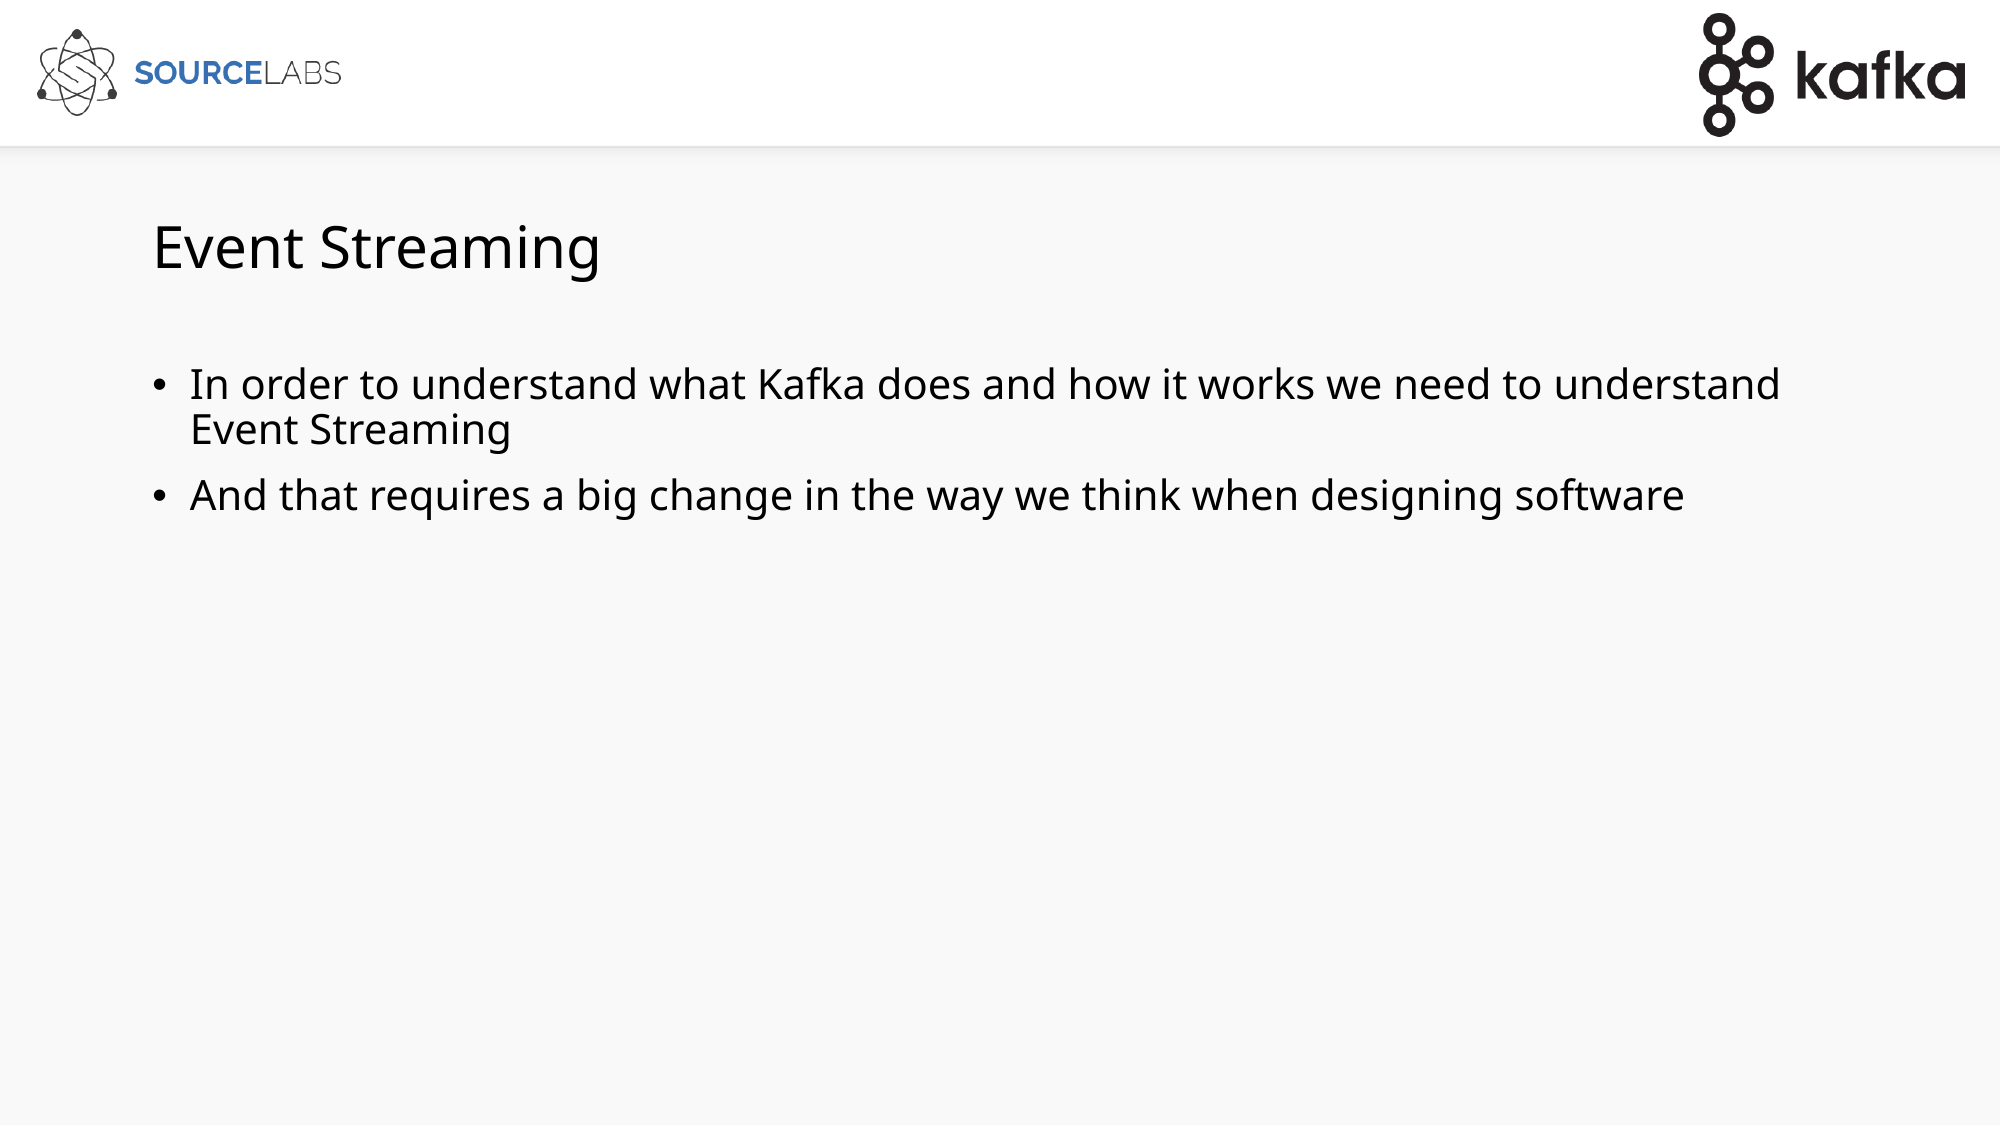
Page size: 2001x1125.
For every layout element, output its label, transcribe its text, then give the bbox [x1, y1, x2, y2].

list In order to understand what Kafka does and how it works we need to understand Event Streaming And that requires a big change in the way we think when designing software [137, 356, 1863, 1033]
picture [0, 3, 2000, 1125]
title Event Streaming [137, 161, 1863, 337]
